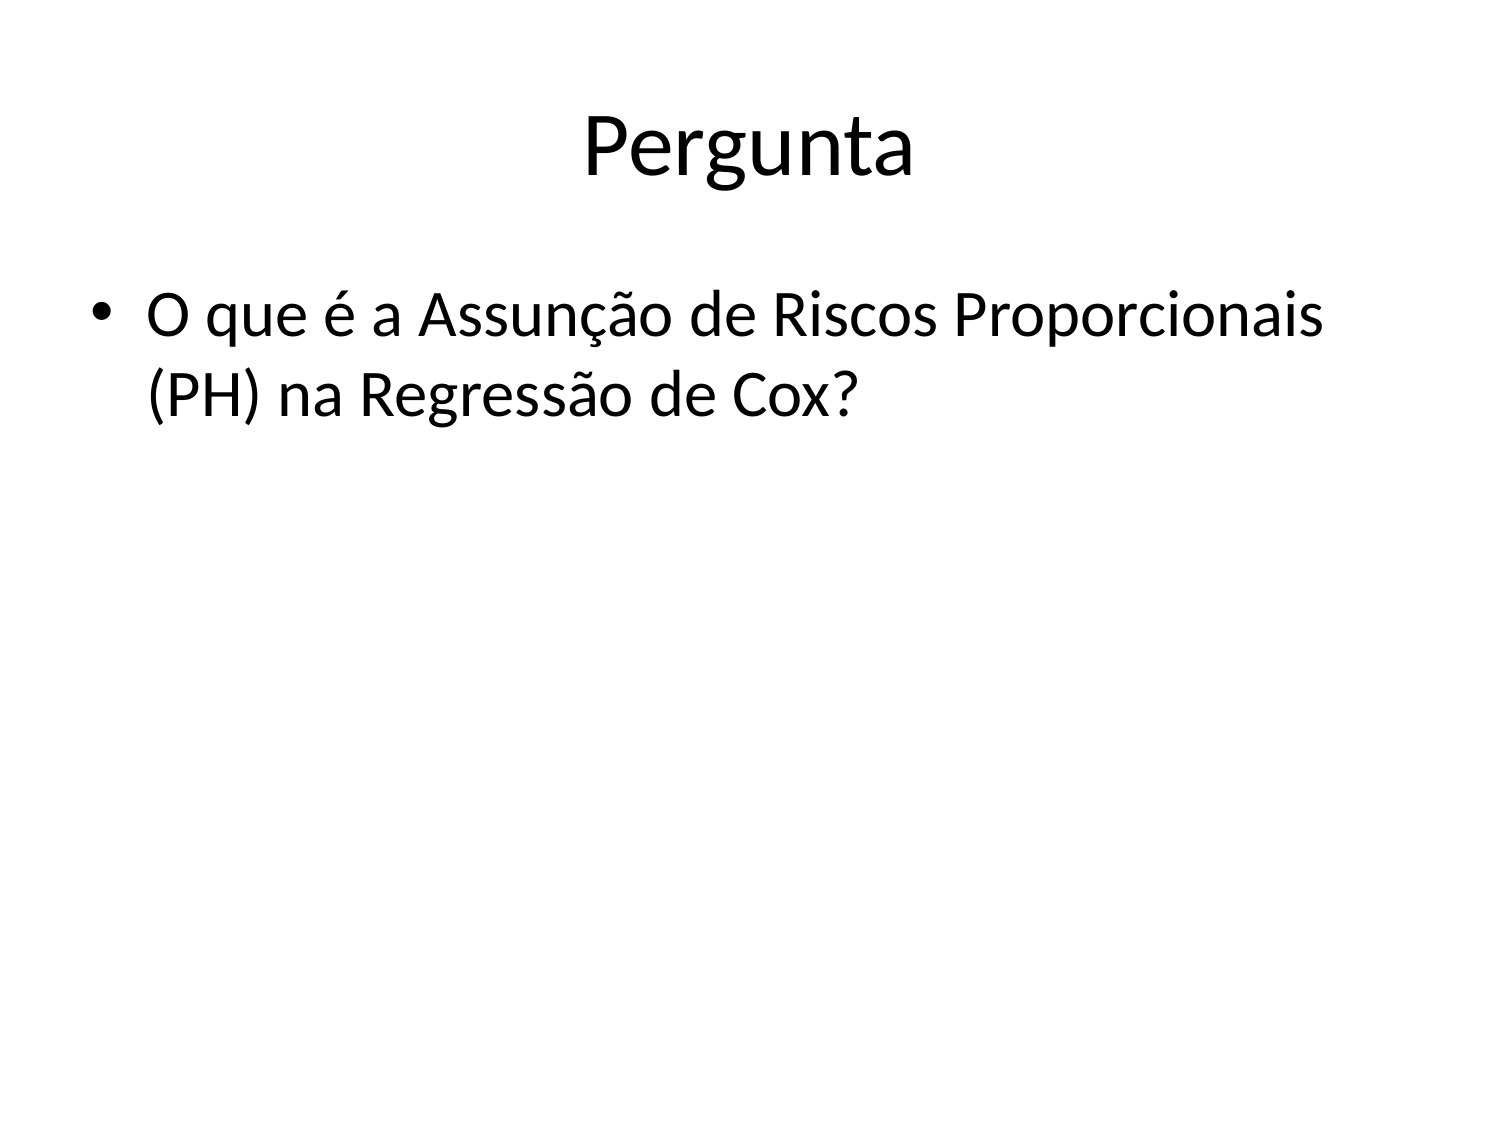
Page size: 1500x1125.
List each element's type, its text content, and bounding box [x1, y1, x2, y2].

list O que é a Assunção de Riscos Proporcionais (PH) na Regressão de Cox? [75, 262, 1425, 1005]
title Pergunta [75, 45, 1425, 233]
